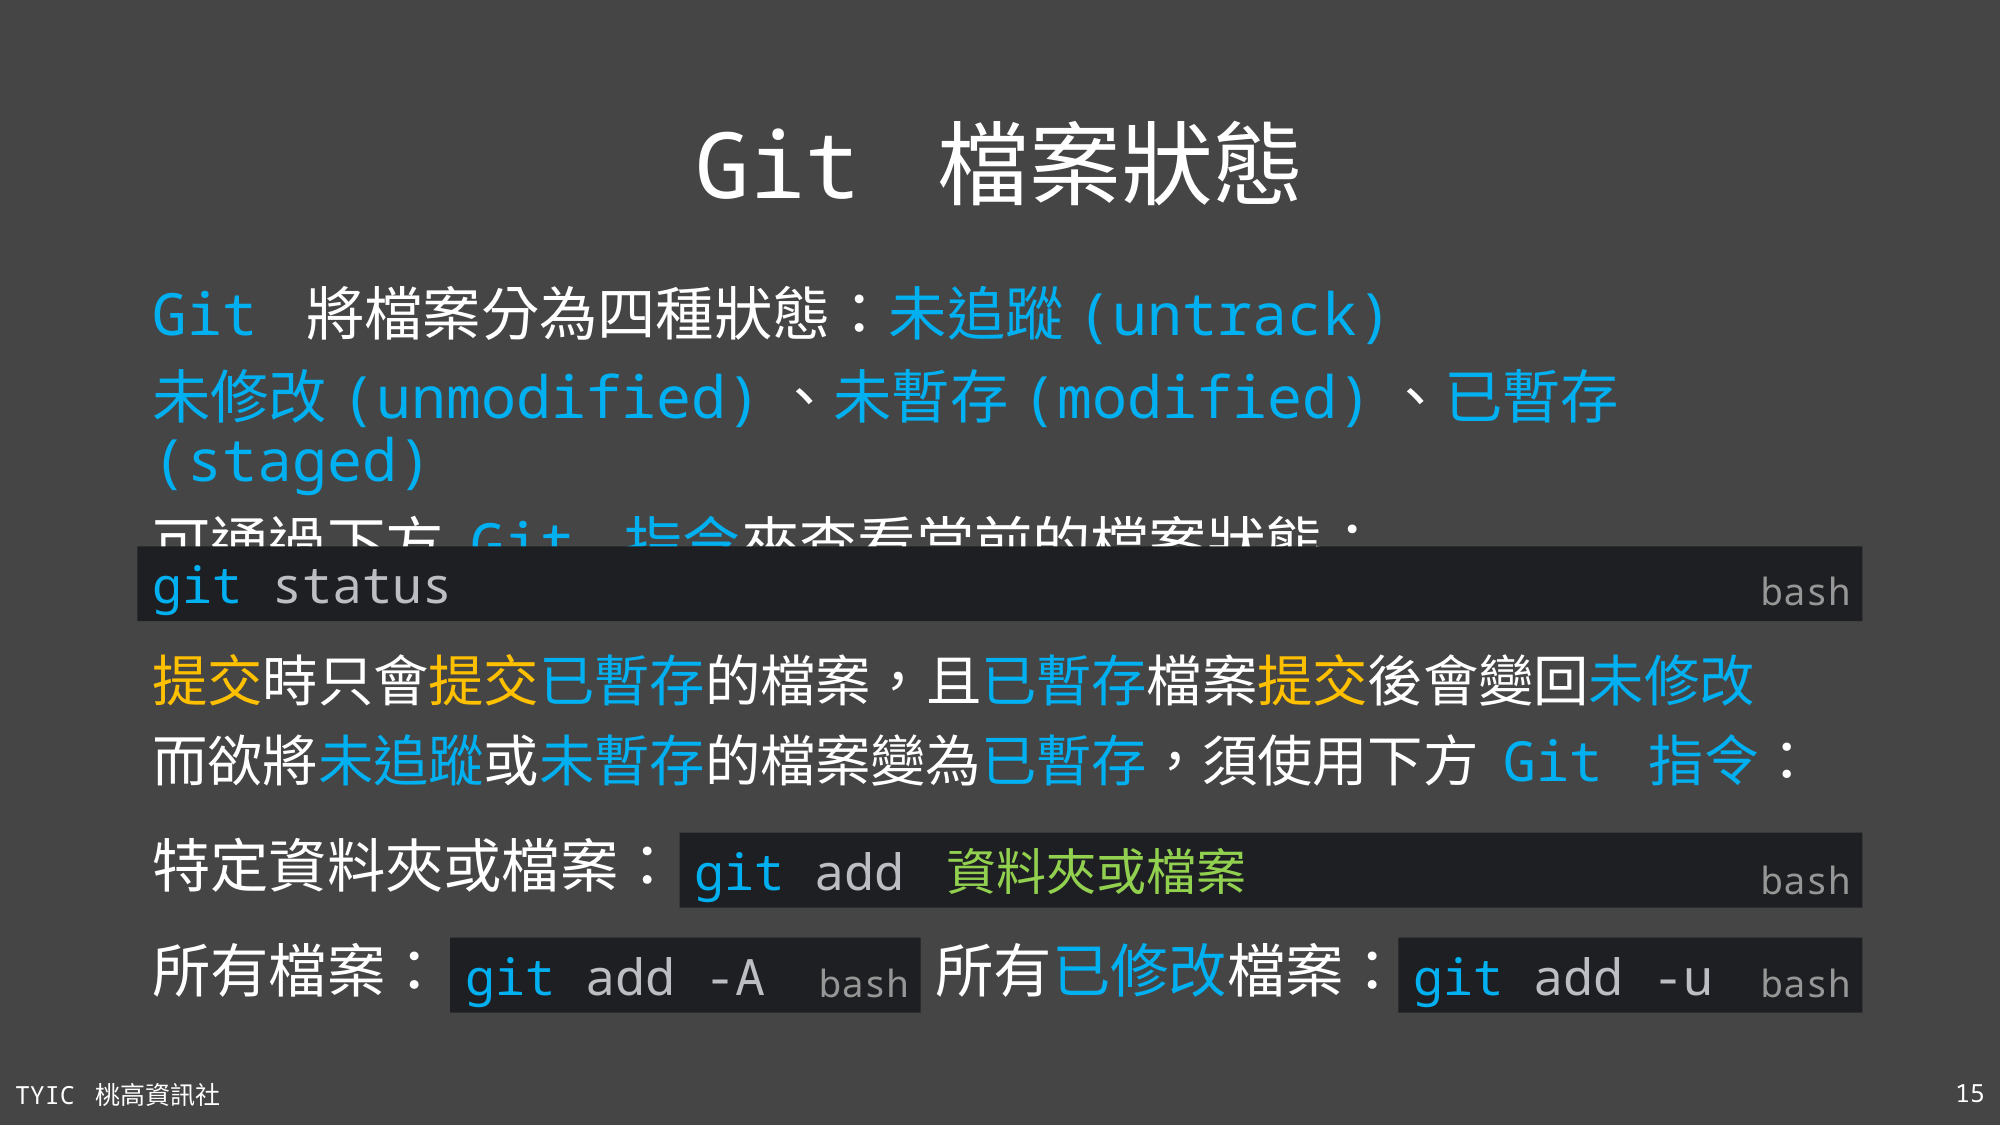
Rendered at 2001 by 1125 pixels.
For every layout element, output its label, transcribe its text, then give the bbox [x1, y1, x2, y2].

list Git 將檔案分為四種狀態：未追蹤(untrack) 未修改(unmodified)、未暫存(modified)、已暫存(staged) 可通過下方 Git 指令來查看當前的檔案狀態： [137, 277, 1863, 529]
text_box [137, 545, 1863, 622]
text_box 提交時只會提交已暫存的檔案，且已暫存檔案提交後會變回未修改 而欲將未追蹤或未暫存的檔案變為已暫存，須使用下方 Git 指令： [137, 646, 1863, 818]
text_box 所有檔案： [137, 935, 450, 1016]
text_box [679, 832, 1863, 911]
title Git 檔案狀態 [137, 59, 1863, 277]
text_box 特定資料夾或檔案： [137, 830, 680, 910]
text_box 所有已修改檔案： [920, 935, 1399, 1016]
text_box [449, 937, 921, 1014]
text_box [1398, 937, 1863, 1014]
